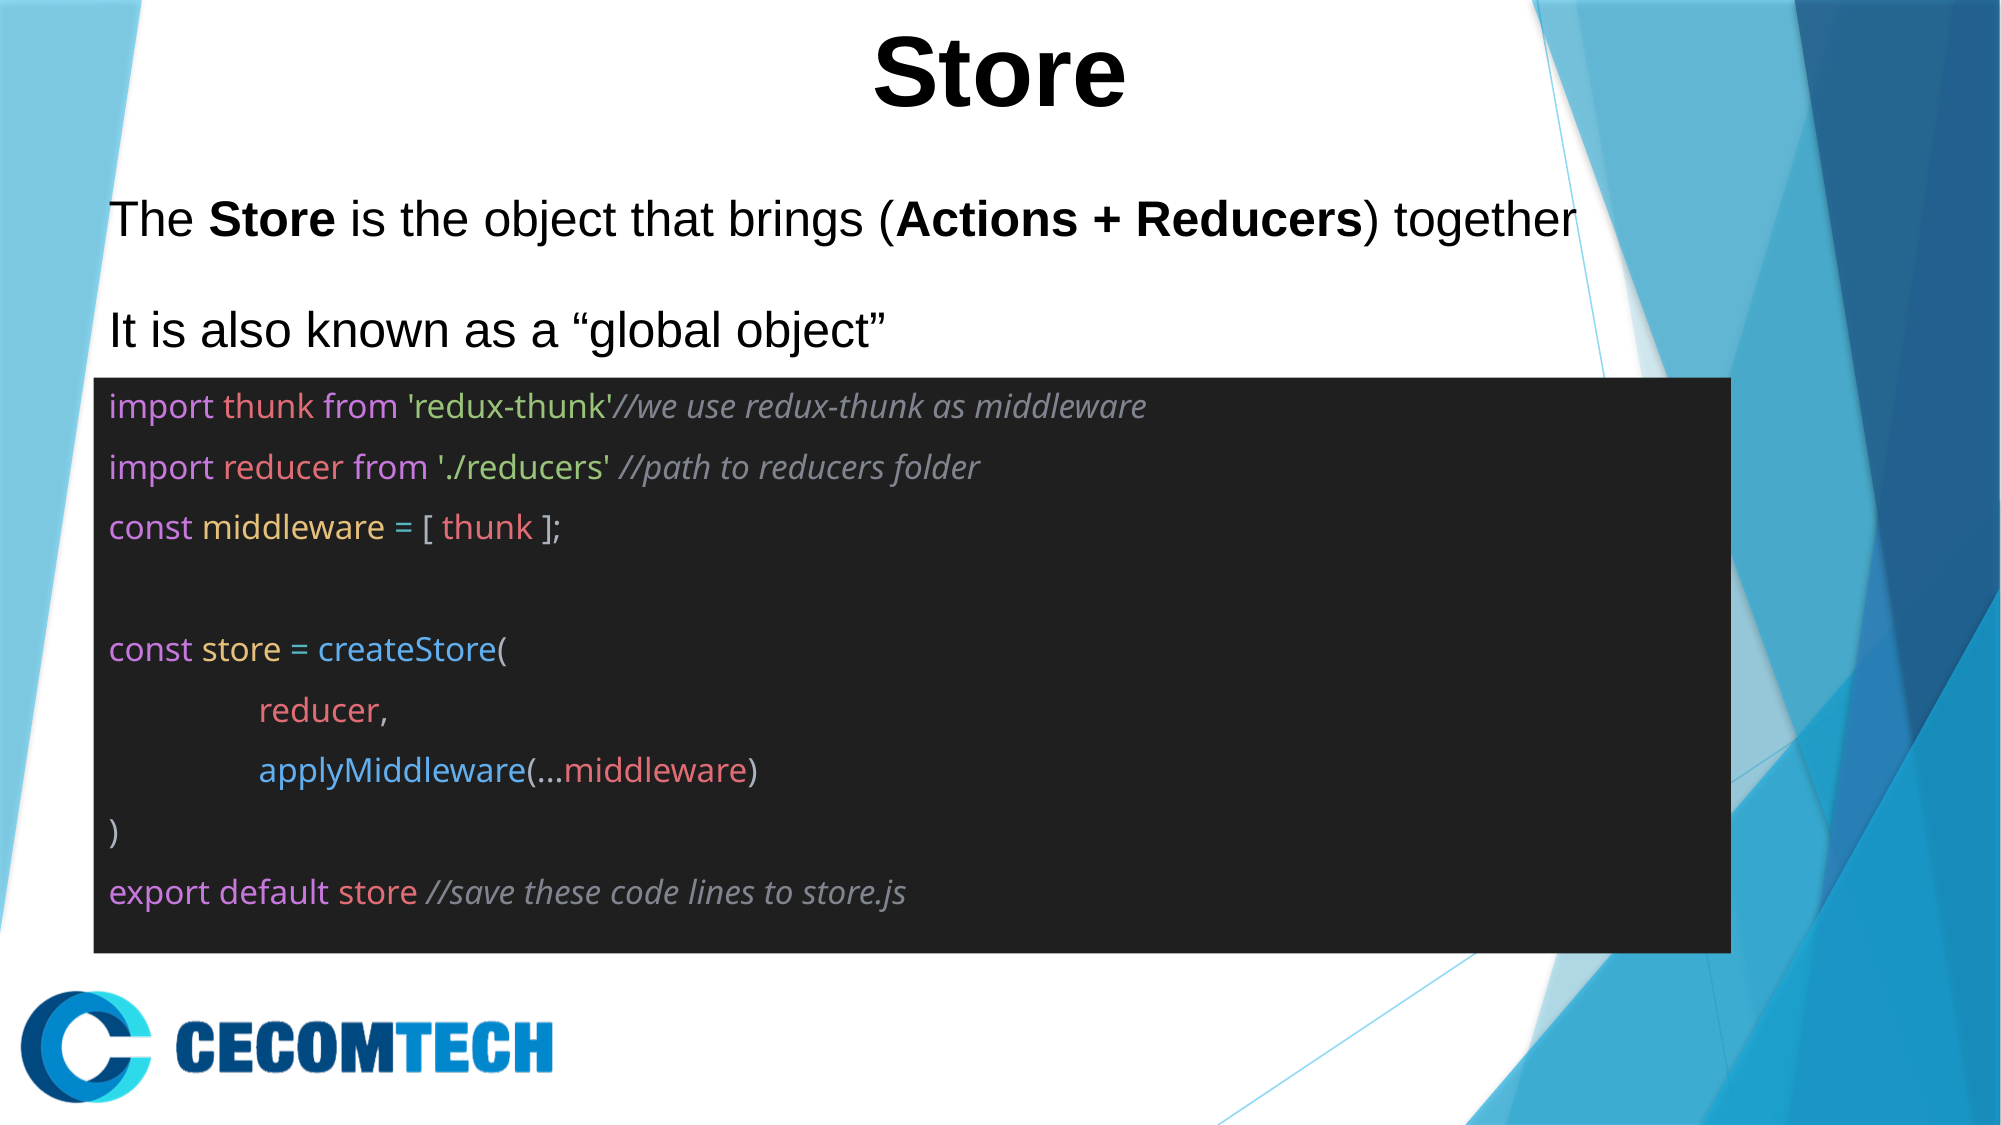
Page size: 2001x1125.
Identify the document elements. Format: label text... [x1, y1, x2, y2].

subtitle The Store is the object that brings (Actions + Reducers) together It is also known as a “global object” [93, 149, 1922, 345]
text_box import thunk from 'redux-thunk'//we use redux-thunk as middleware import reducer from './reducers' //path to reducers folder const middleware = [ thunk ]; const store = createStore( reducer, applyMiddleware(...middleware) ) export default store //save these code lines to store.js [93, 377, 1731, 954]
picture [0, 979, 578, 1115]
text_box Store [0, 0, 2000, 134]
